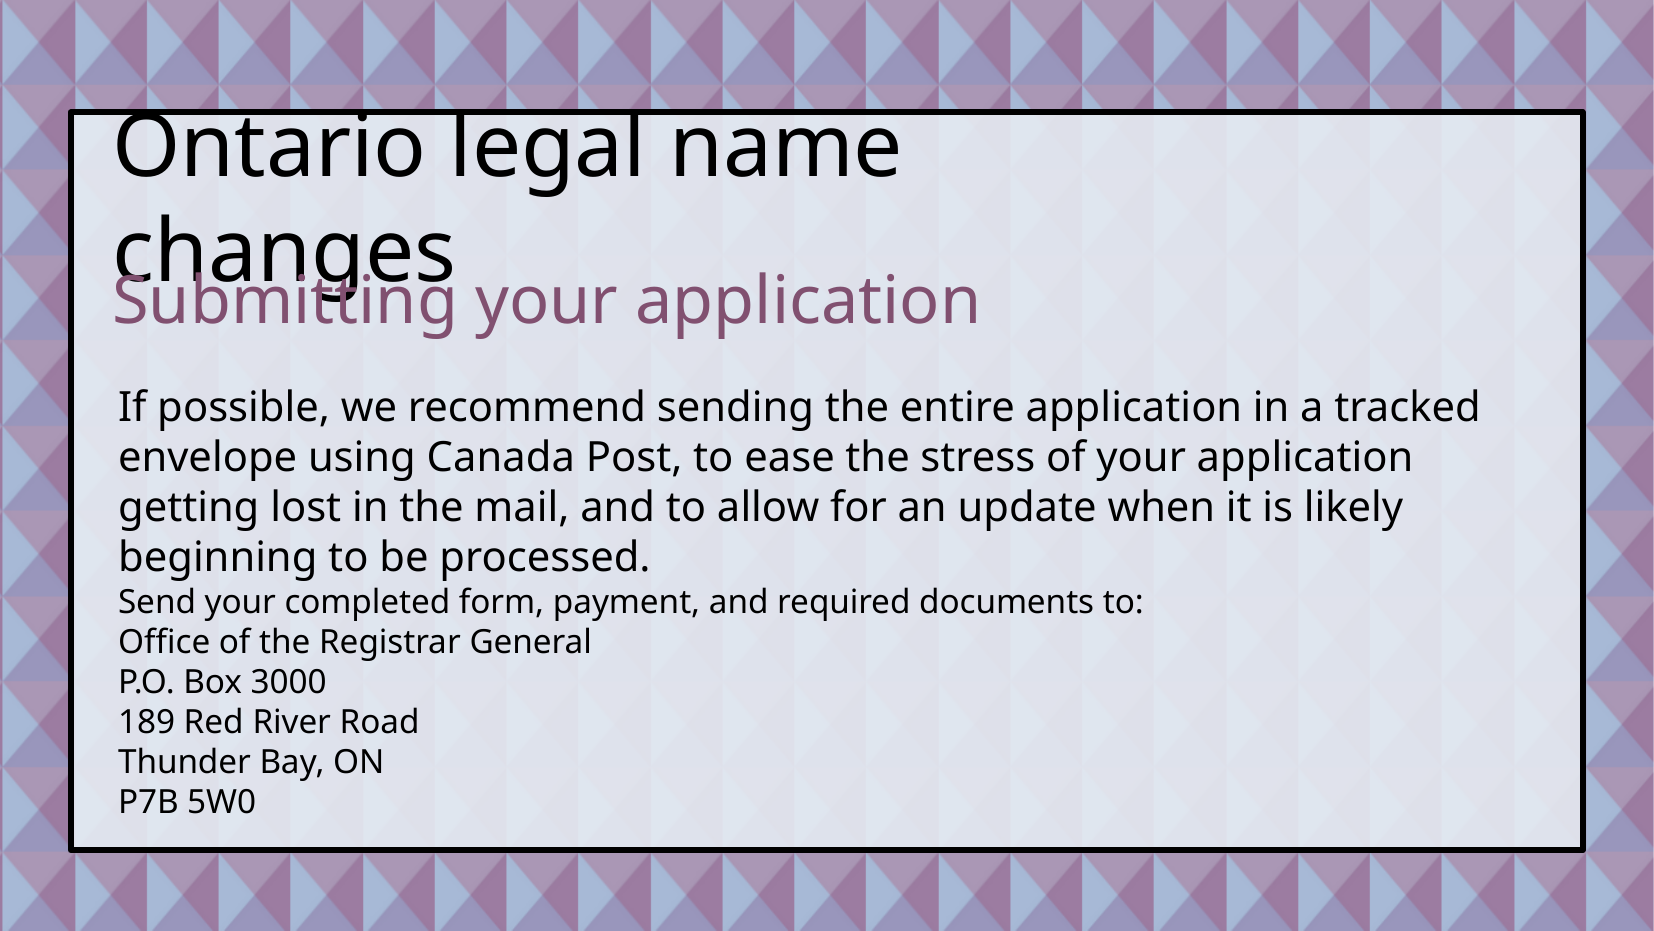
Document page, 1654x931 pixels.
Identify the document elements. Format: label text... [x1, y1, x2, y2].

title Submitting your application [112, 219, 1093, 375]
text_box If possible, we recommend sending the entire application in a tracked envelope using Canada Post, to ease the stress of your application getting lost in the mail, and to allow for an update when it is likely beginning to be processed. Send your completed form, payment, and required documents to: Office of the Registrar General P.O. Box 3000 189 Red River Road Thunder Bay, ON P7B 5W0 [118, 380, 1536, 820]
picture [0, 0, 1654, 931]
title Ontario legal name changes [112, 89, 1223, 300]
text_box [70, 112, 1583, 851]
